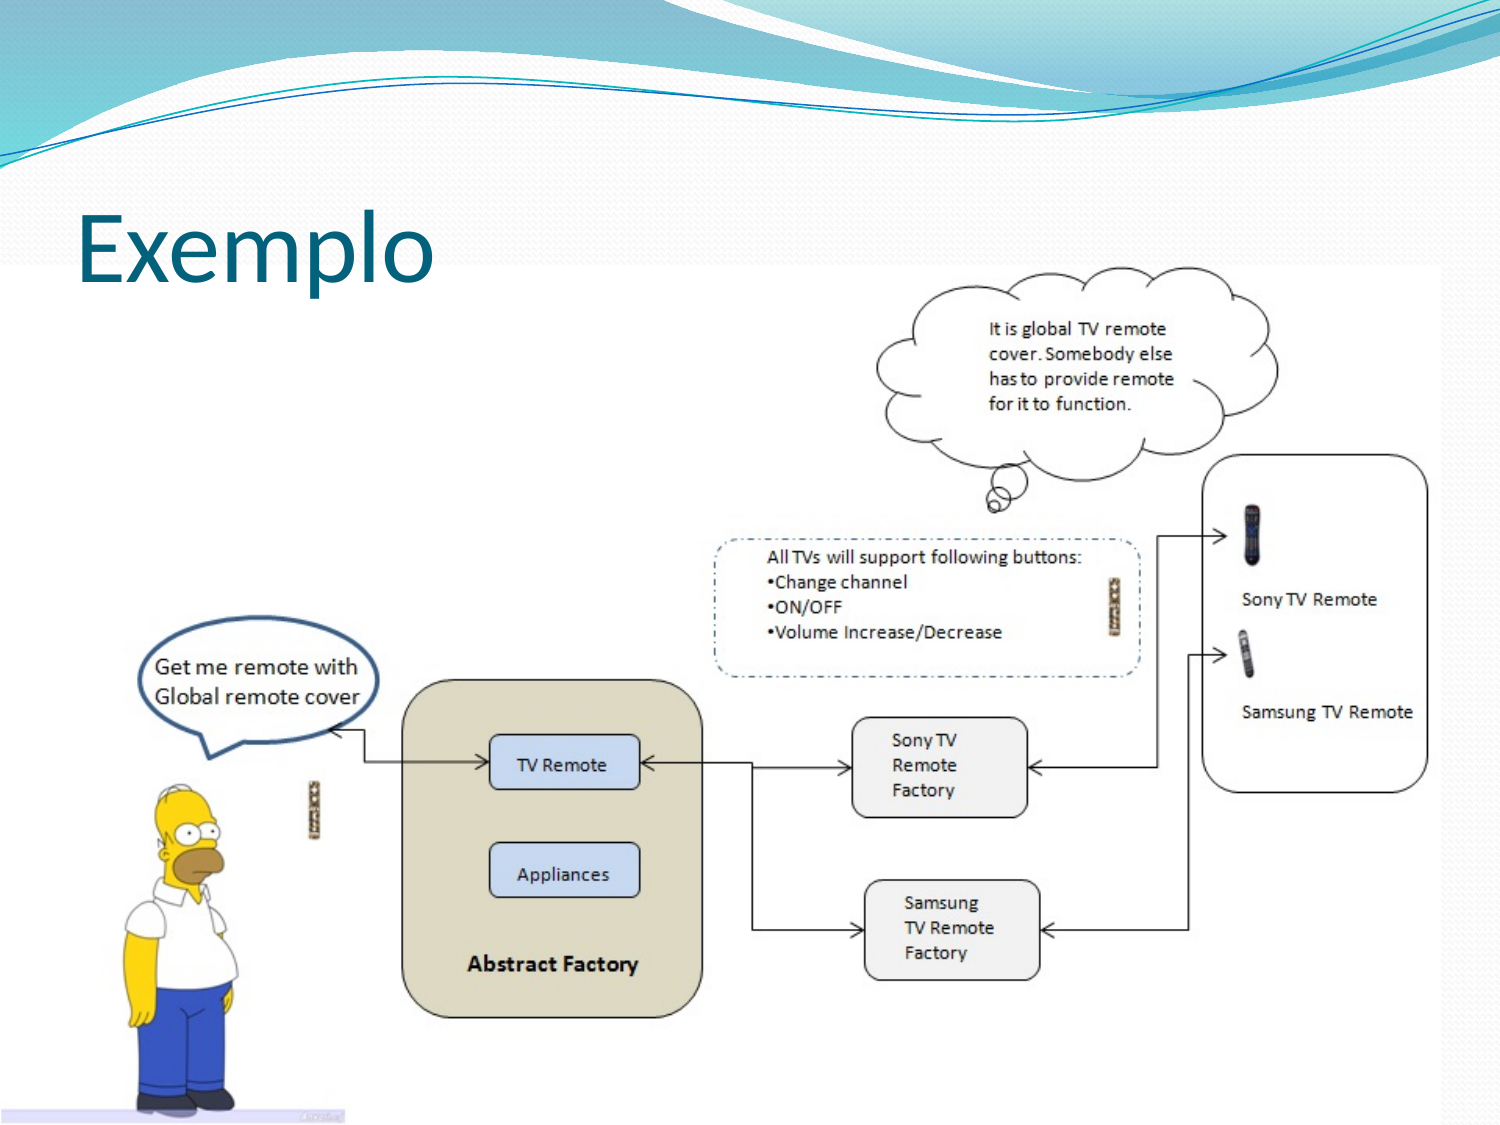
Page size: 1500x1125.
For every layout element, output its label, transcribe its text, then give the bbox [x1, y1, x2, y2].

picture [396, 265, 421, 275]
picture [320, 265, 343, 275]
picture [0, 265, 1441, 1125]
title Exemplo [75, 115, 1425, 265]
